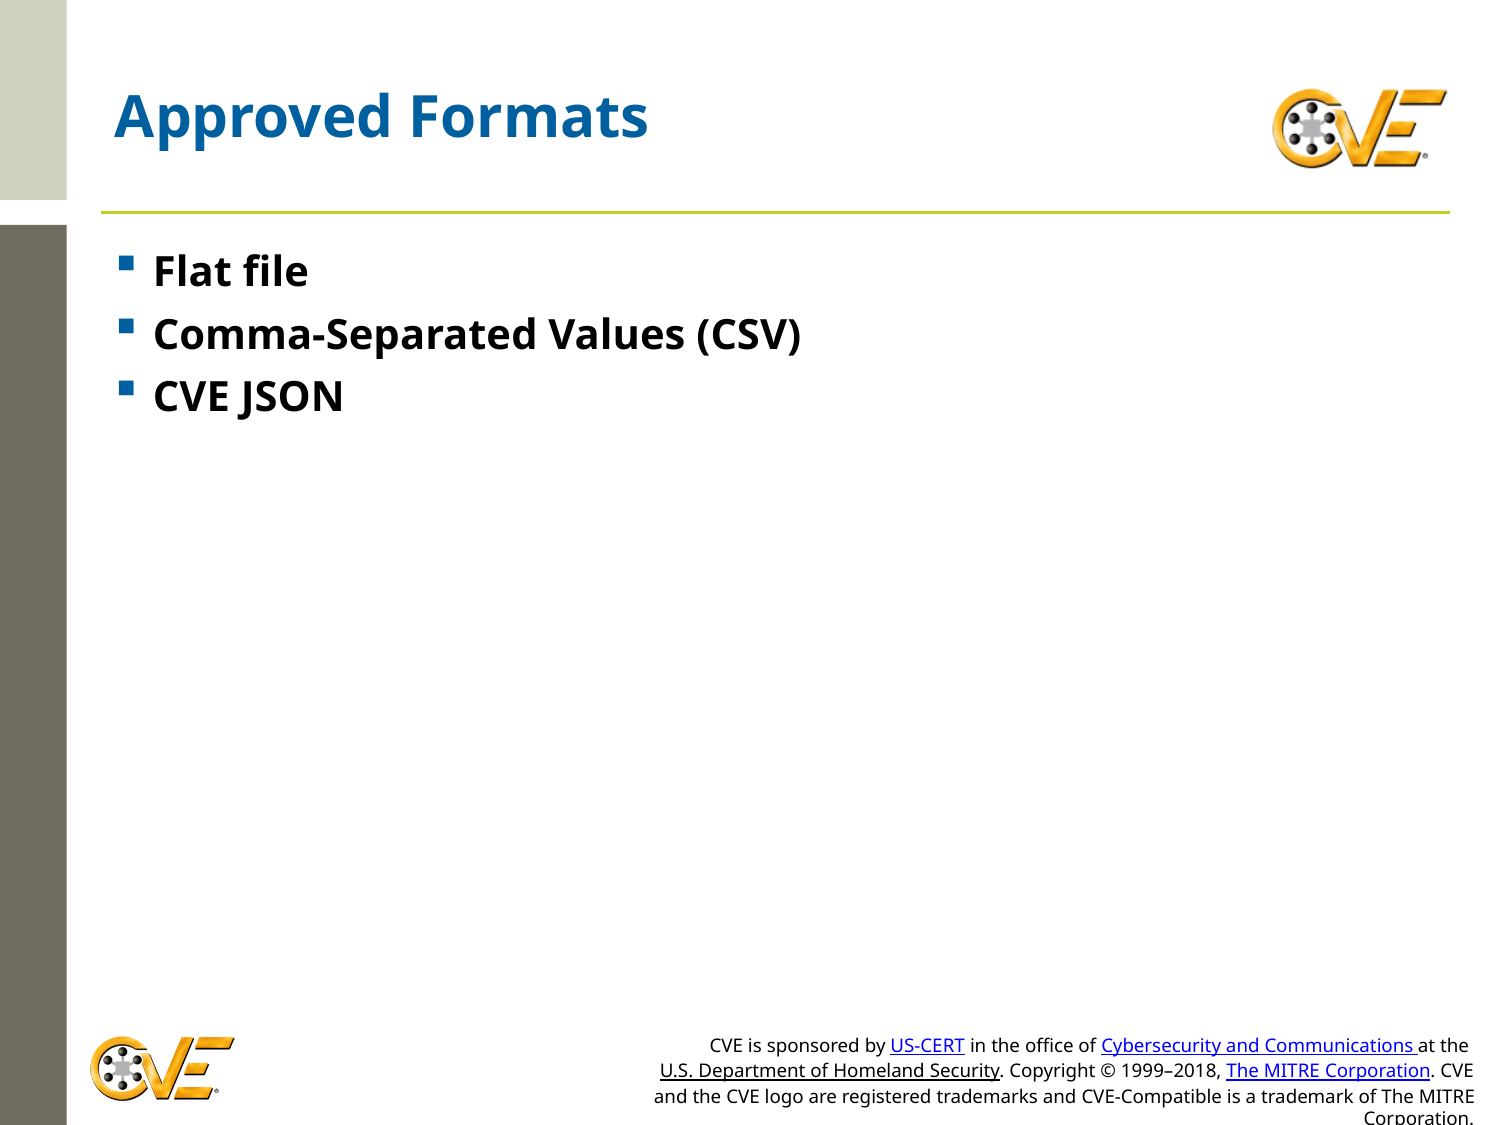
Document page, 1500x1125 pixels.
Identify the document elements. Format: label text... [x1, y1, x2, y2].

picture [87, 1033, 237, 1104]
picture [1269, 85, 1450, 172]
list Flat file Comma-Separated Values (CSV) CVE JSON [99, 237, 1450, 991]
title Approved Formats [99, 45, 1248, 188]
